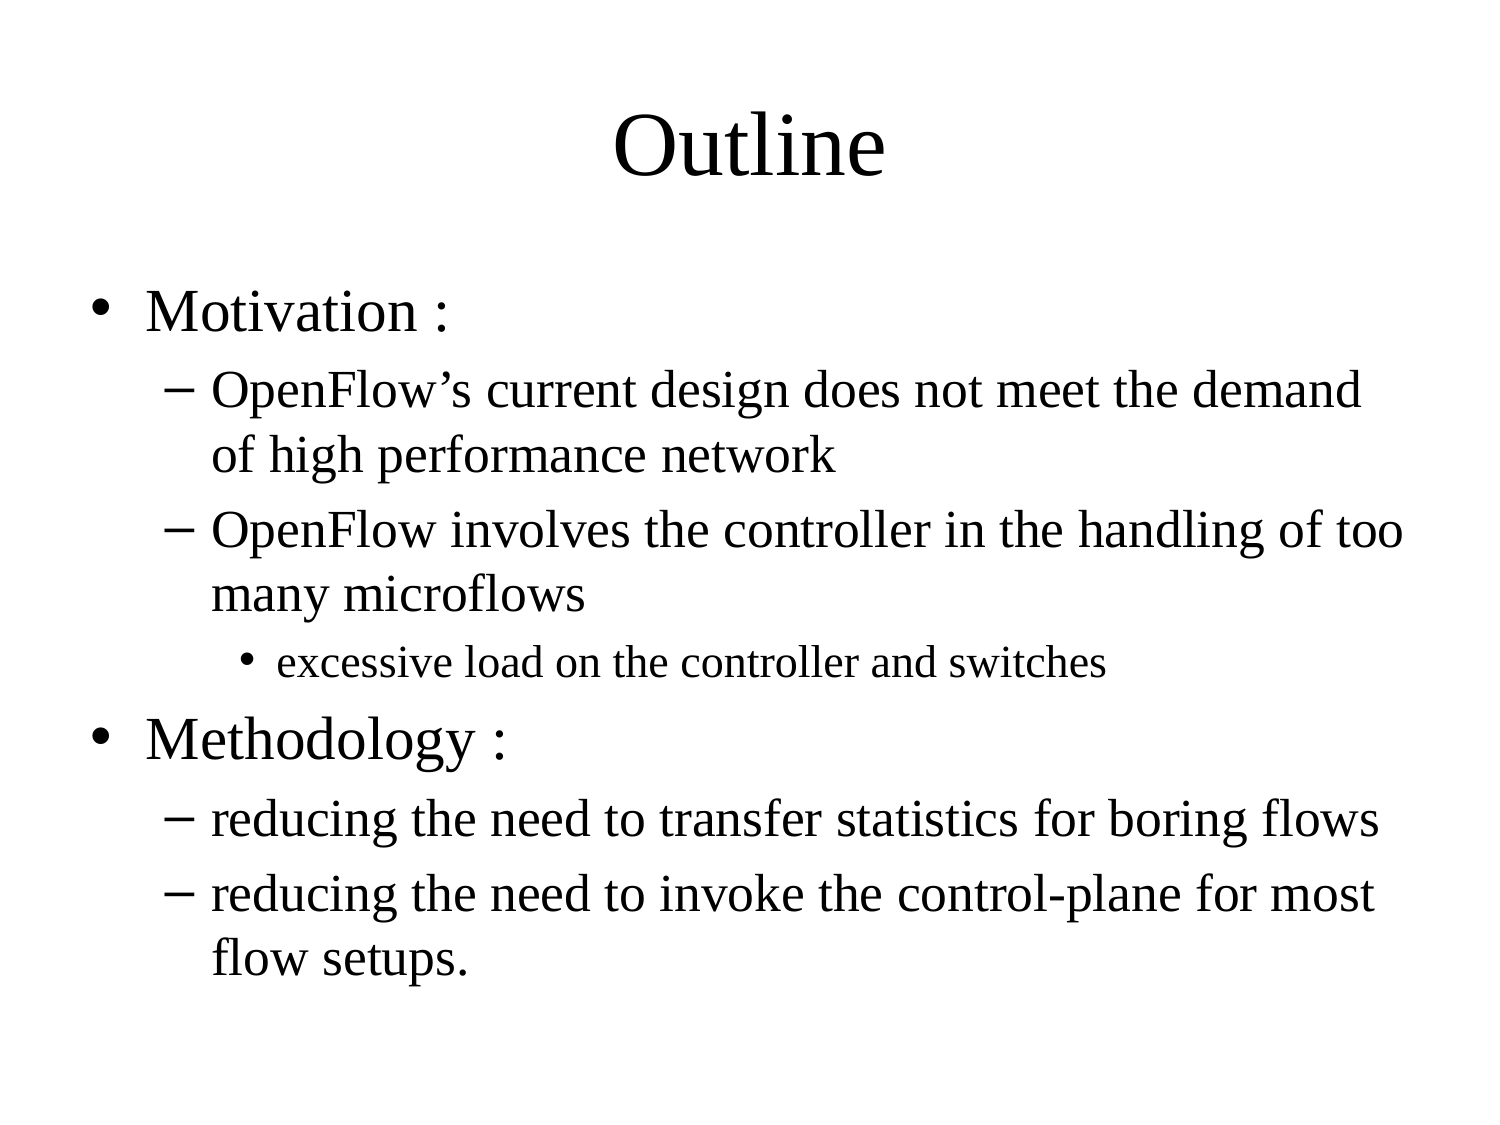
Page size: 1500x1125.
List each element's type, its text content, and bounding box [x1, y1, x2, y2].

list Motivation : OpenFlow’s current design does not meet the demand of high performance network OpenFlow involves the controller in the handling of too many microflows excessive load on the controller and switches Methodology : reducing the need to transfer statistics for boring flows reducing the need to invoke the control-plane for most flow setups. [75, 262, 1425, 1005]
title Outline [75, 45, 1425, 233]
